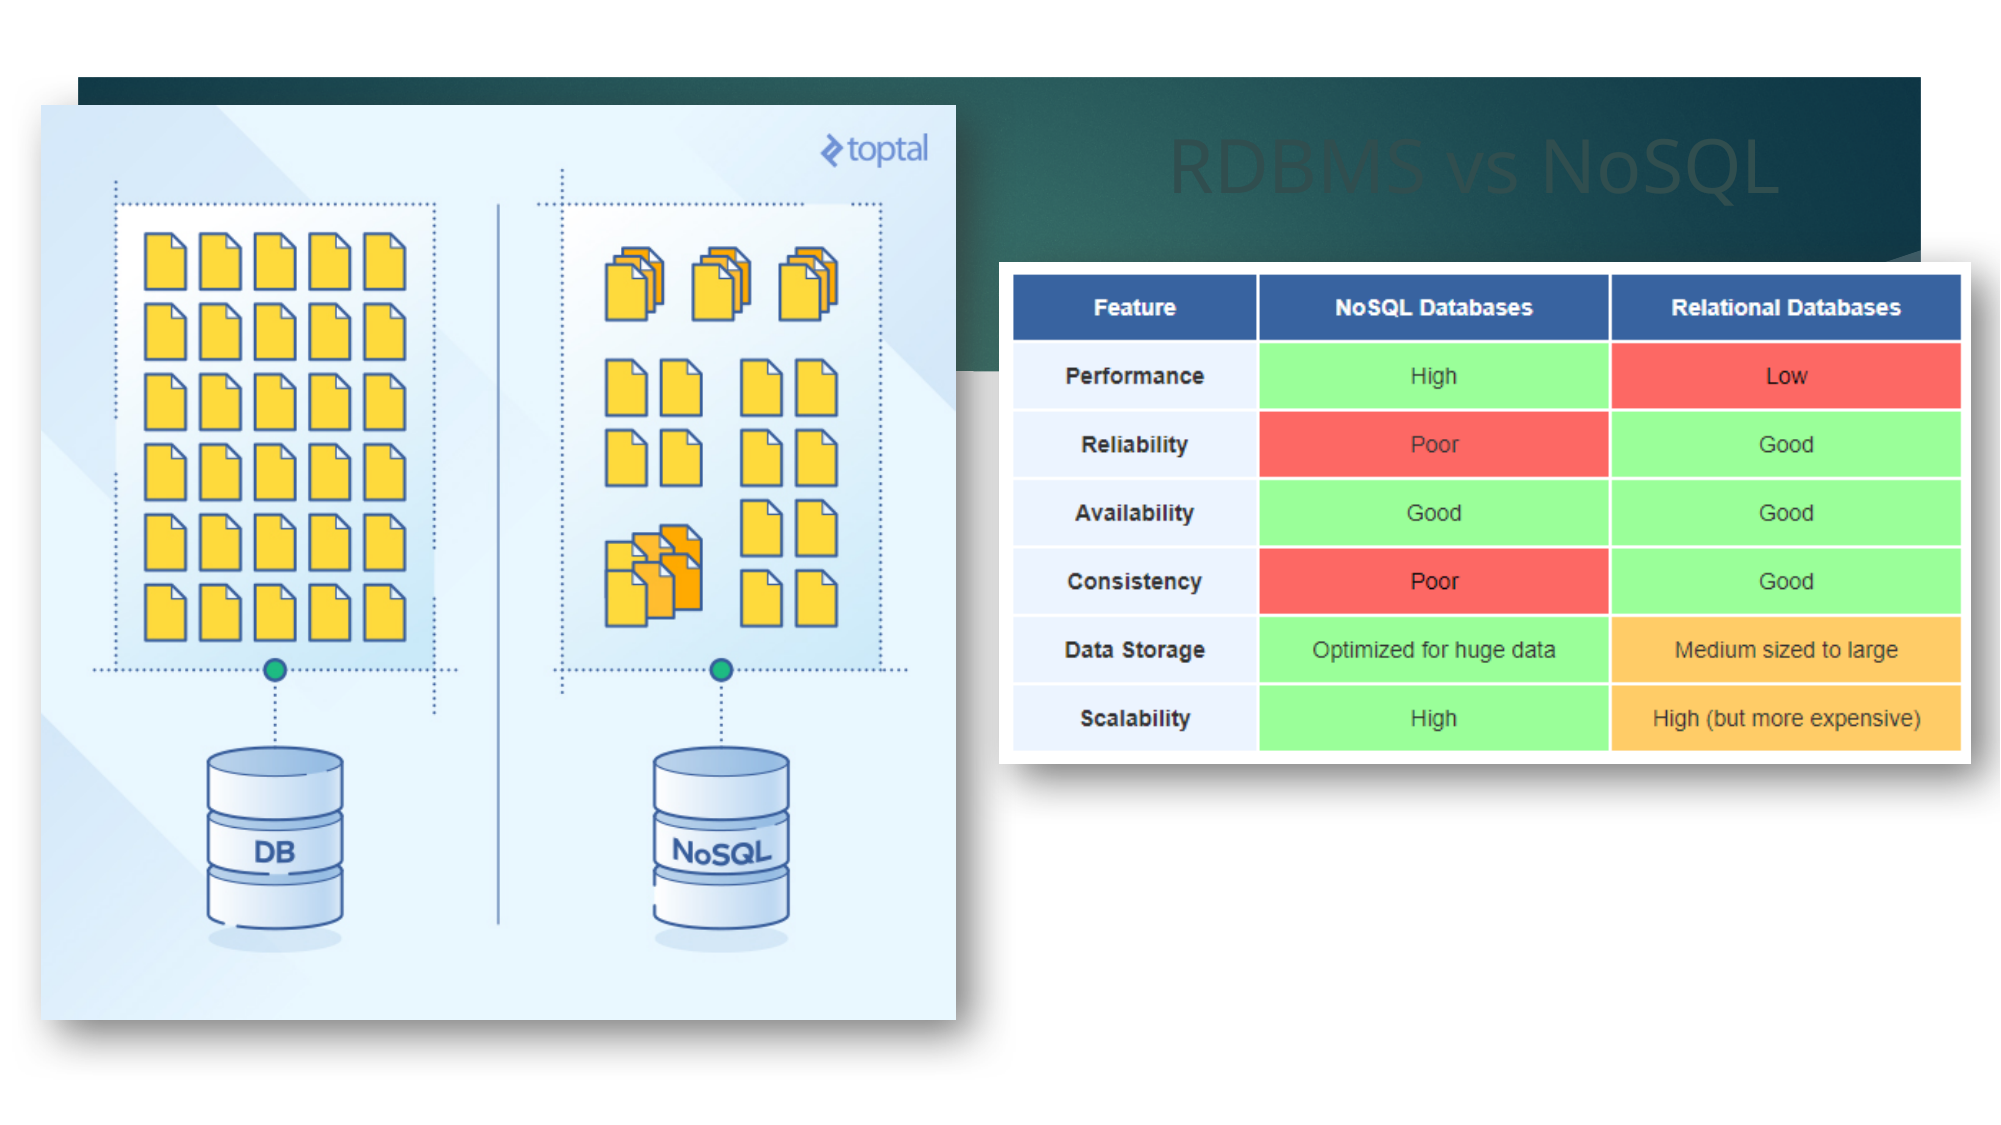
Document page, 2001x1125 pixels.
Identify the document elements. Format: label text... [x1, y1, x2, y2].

title RDBMS vs NoSQL [1152, 105, 1841, 222]
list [41, 105, 956, 1020]
picture [999, 262, 1971, 765]
